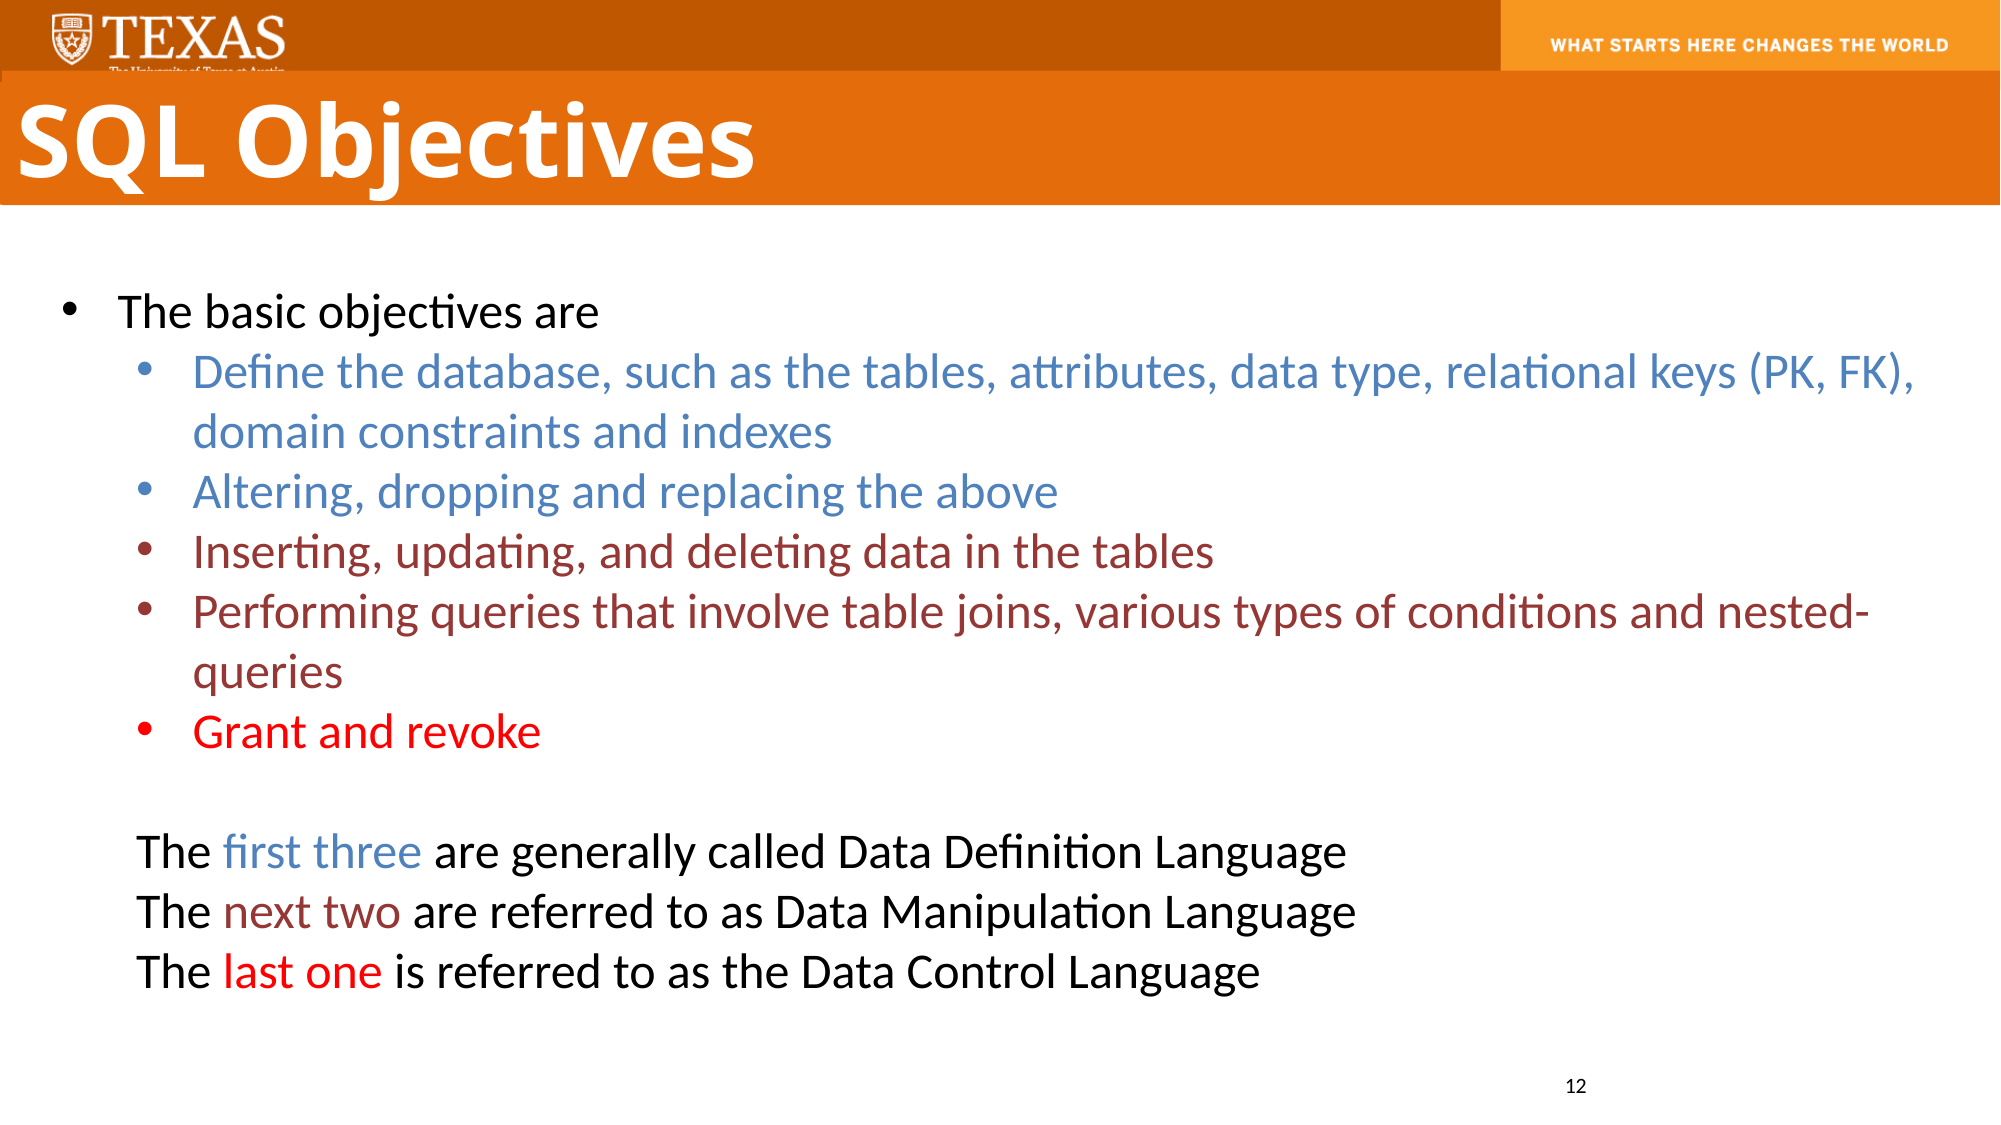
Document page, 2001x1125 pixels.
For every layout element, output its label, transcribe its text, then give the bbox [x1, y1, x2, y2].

text_box The basic objectives are Define the database, such as the tables, attributes, data type, relational keys (PK, FK), domain constraints and indexes Altering, dropping and replacing the above Inserting, updating, and deleting data in the tables Performing queries that involve table joins, various types of conditions and nested-queries Grant and revoke The first three are generally called Data Definition Language The next two are referred to as Data Manipulation Language The last one is referred to as the Data Control Language [46, 271, 1954, 1006]
text_box SQL Objectives [2, 70, 2000, 206]
text_box [0, 80, 2000, 207]
picture [0, 0, 2001, 1125]
slide_number 12 [1550, 1064, 2000, 1124]
